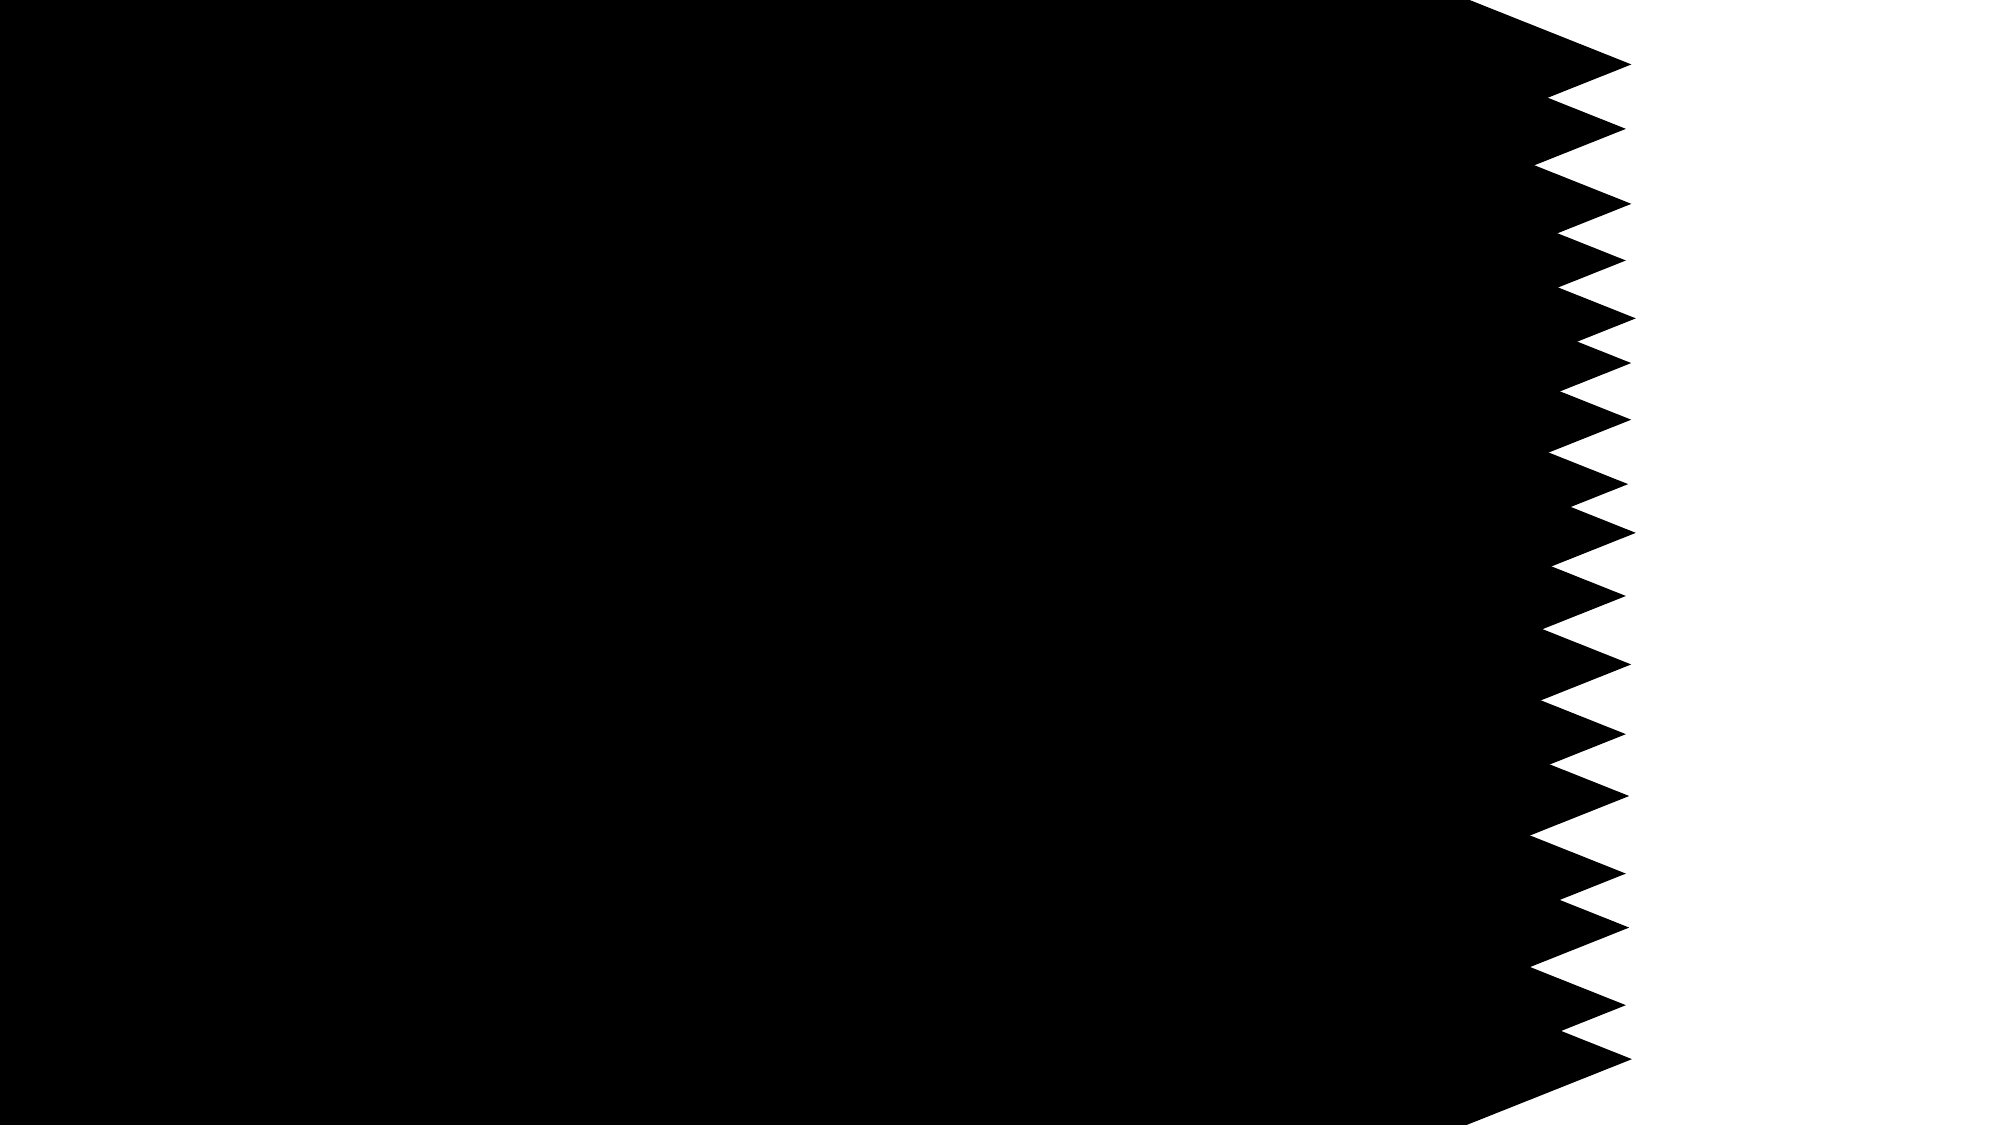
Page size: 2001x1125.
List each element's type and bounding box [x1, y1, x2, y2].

text_box [0, 0, 1632, 1125]
